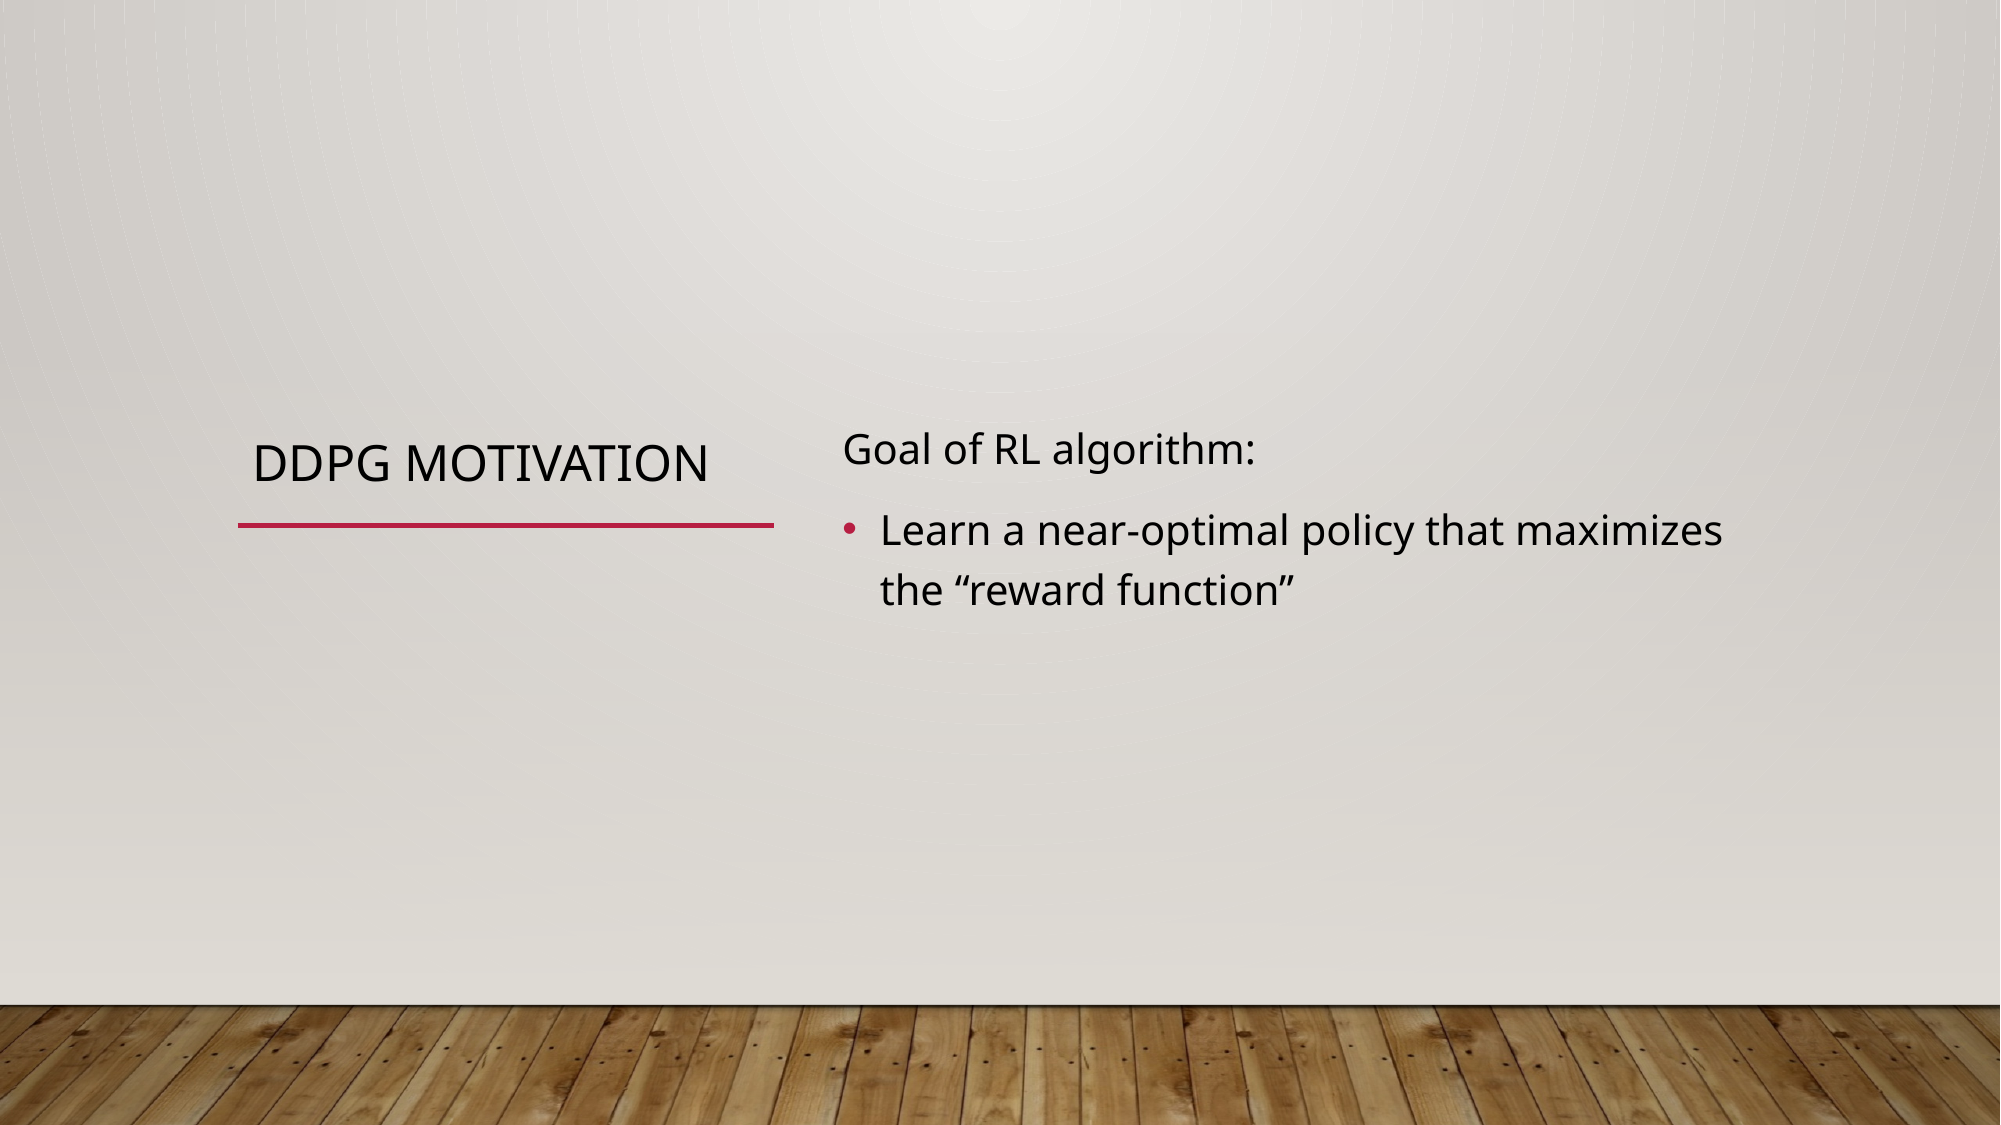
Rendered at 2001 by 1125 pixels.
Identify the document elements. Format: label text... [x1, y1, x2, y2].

list Goal of RL algorithm: Learn a near-optimal policy that maximizes the “reward function” [827, 131, 1814, 896]
title DDPG Motivation [236, 131, 774, 500]
picture [0, 1005, 2000, 1125]
